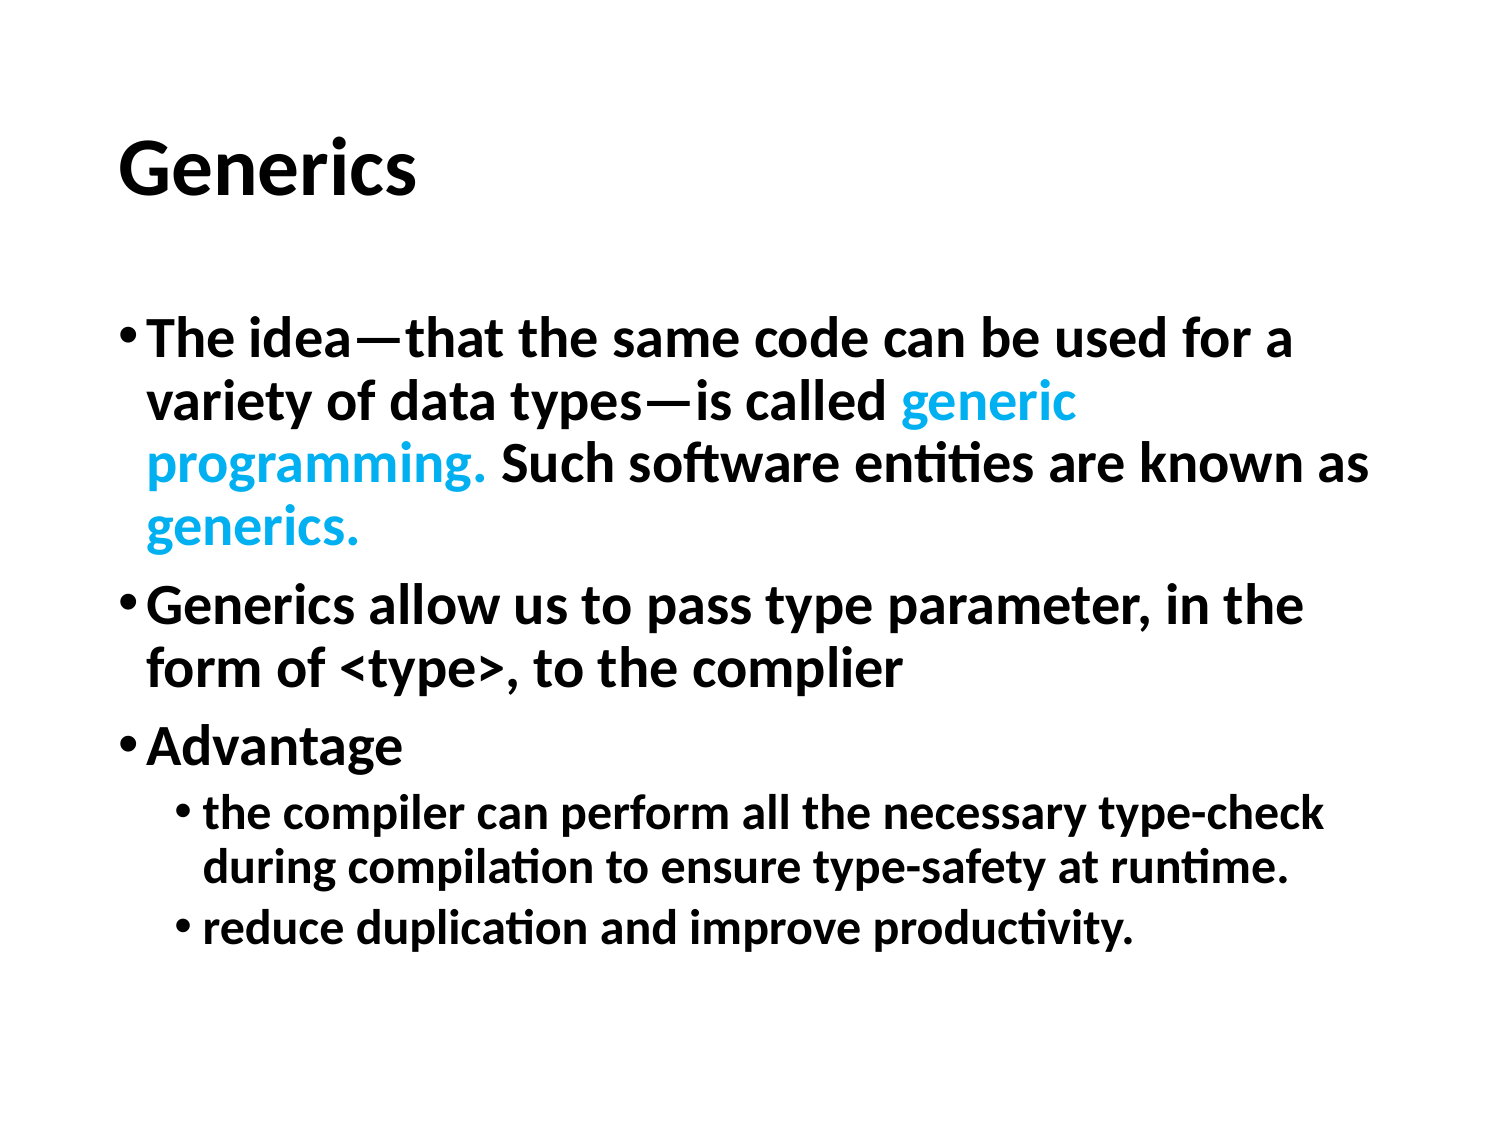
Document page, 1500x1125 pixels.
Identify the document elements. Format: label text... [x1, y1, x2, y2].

list The idea—that the same code can be used for a variety of data types—is called generic programming. Such software entities are known as generics. Generics allow us to pass type parameter, in the form of <type>, to the complier Advantage the compiler can perform all the necessary type-check during compilation to ensure type-safety at runtime. reduce duplication and improve productivity. [103, 299, 1397, 1014]
title Generics [103, 59, 1397, 278]
